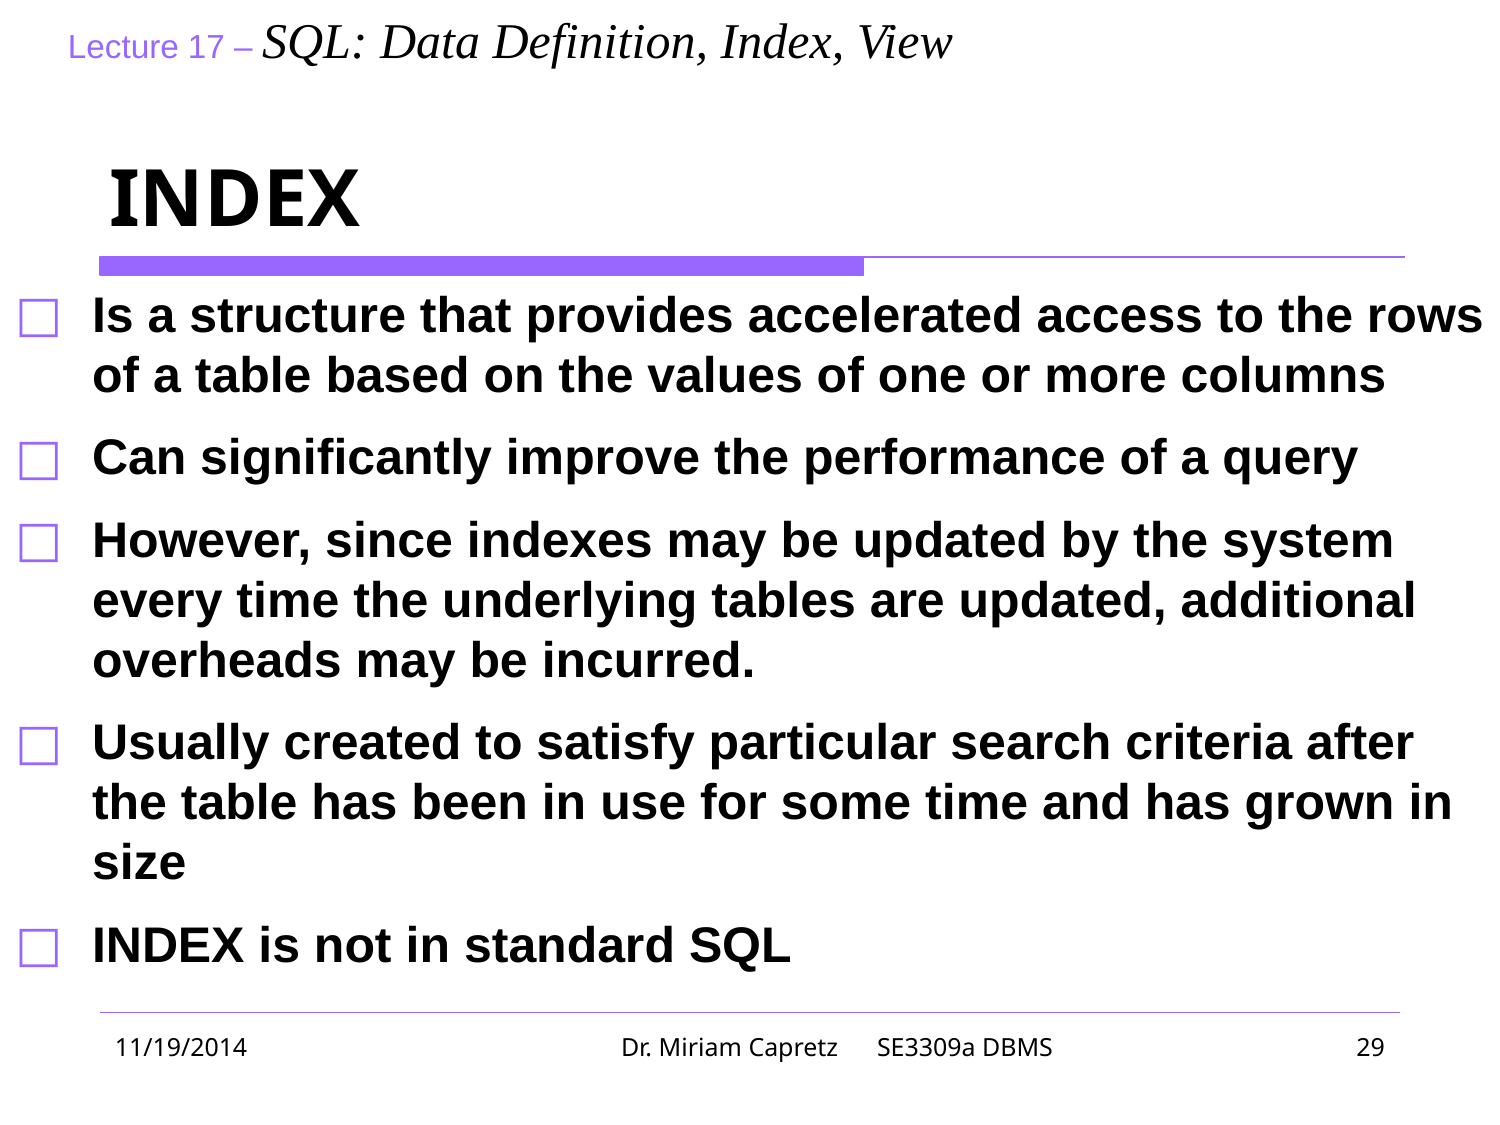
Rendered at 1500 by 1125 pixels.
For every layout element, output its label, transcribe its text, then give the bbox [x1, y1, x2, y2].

text_box ‹#› [1074, 1024, 1400, 1103]
text_box 11/19/2014 [99, 1024, 425, 1103]
list Is a structure that provides accelerated access to the rows of a table based on the values of one or more columns Can significantly improve the performance of a query However, since indexes may be updated by the system every time the underlying tables are updated, additional overheads may be incurred. Usually created to satisfy particular search criteria after the table has been in use for some time and has grown in size INDEX is not in standard SQL [0, 275, 1500, 975]
text_box Dr. Miriam Capretz SE3309a DBMS [512, 1024, 1074, 1103]
title INDEX [94, 50, 1407, 250]
